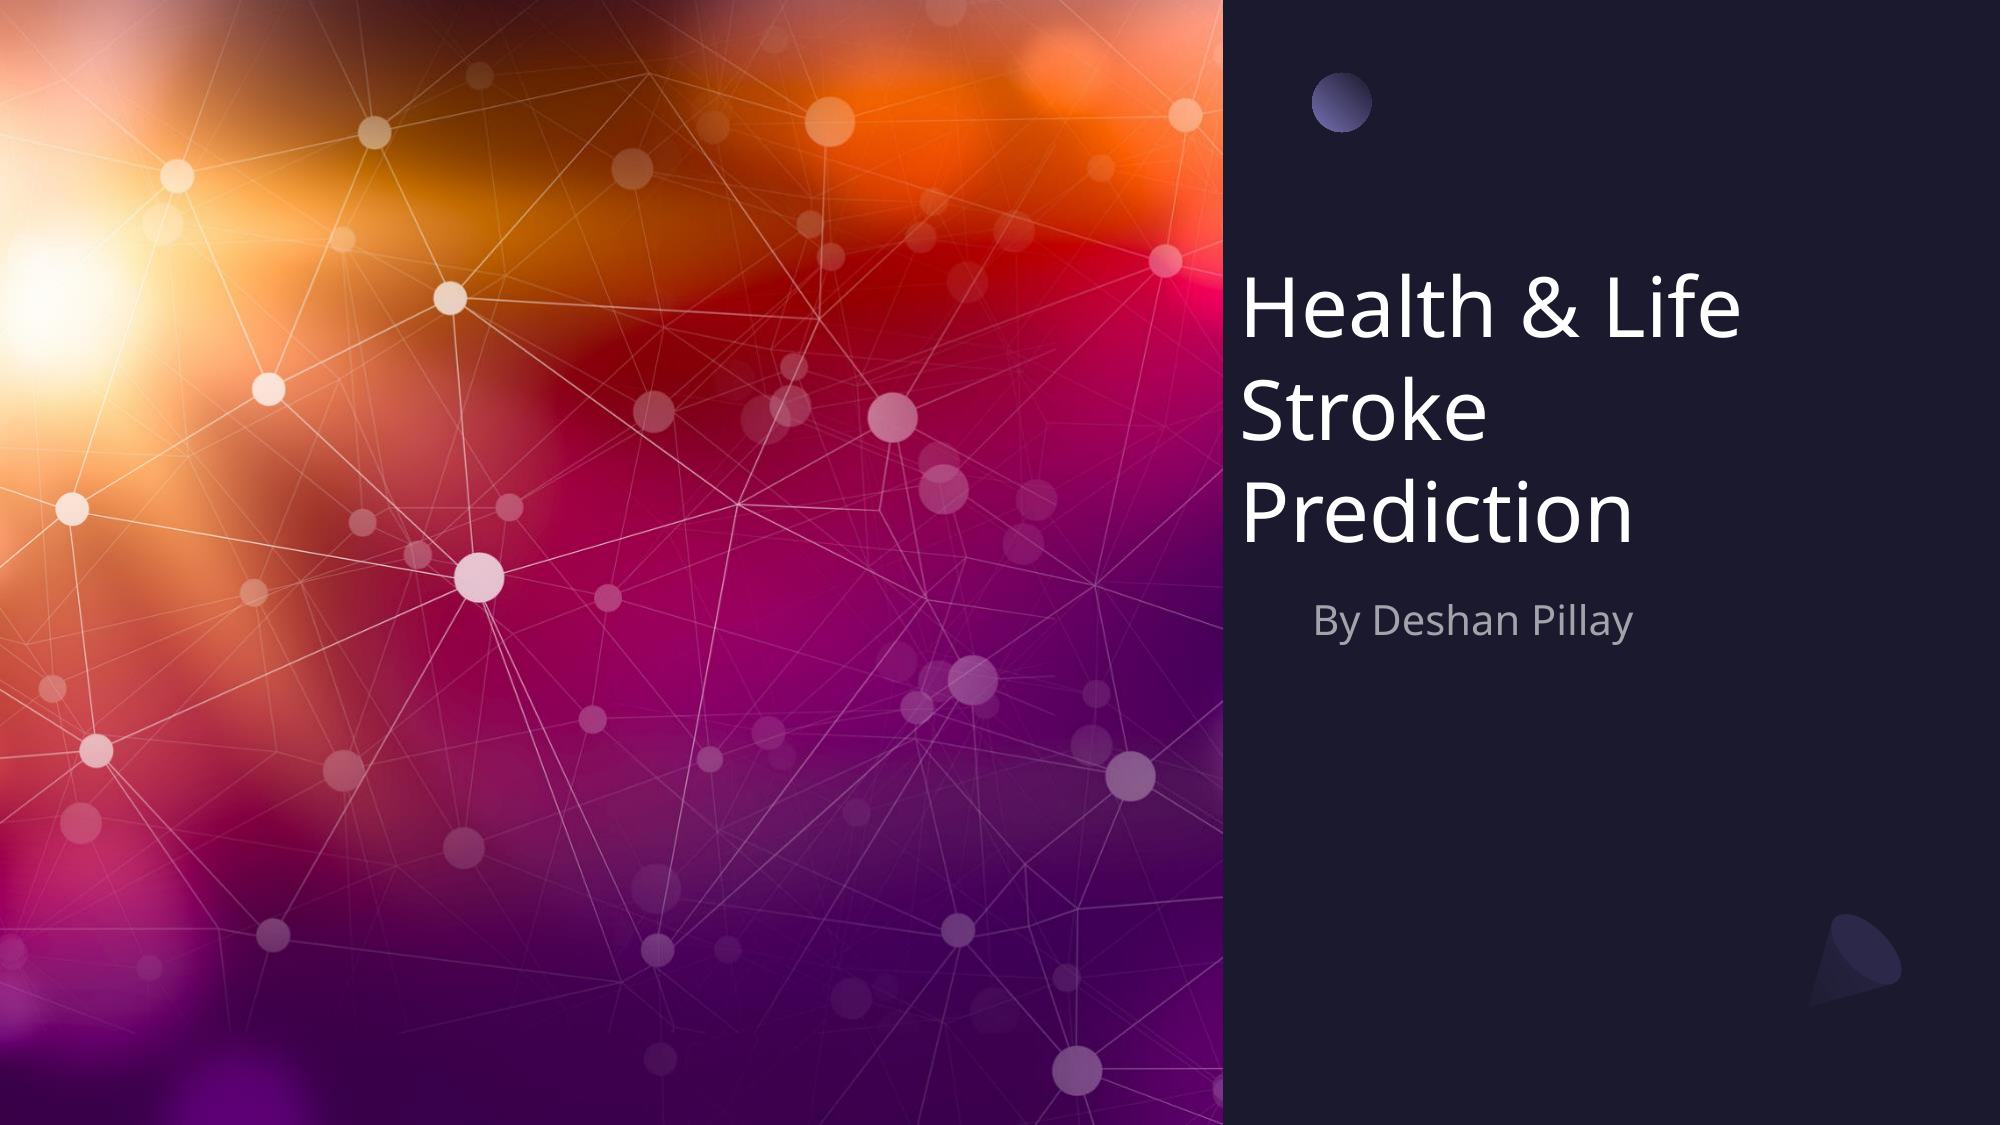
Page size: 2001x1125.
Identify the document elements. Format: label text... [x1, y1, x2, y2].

title Health & Life Stroke Prediction [1239, 172, 1898, 563]
picture [0, 0, 1223, 1125]
list By Deshan Pillay [1312, 585, 1898, 870]
